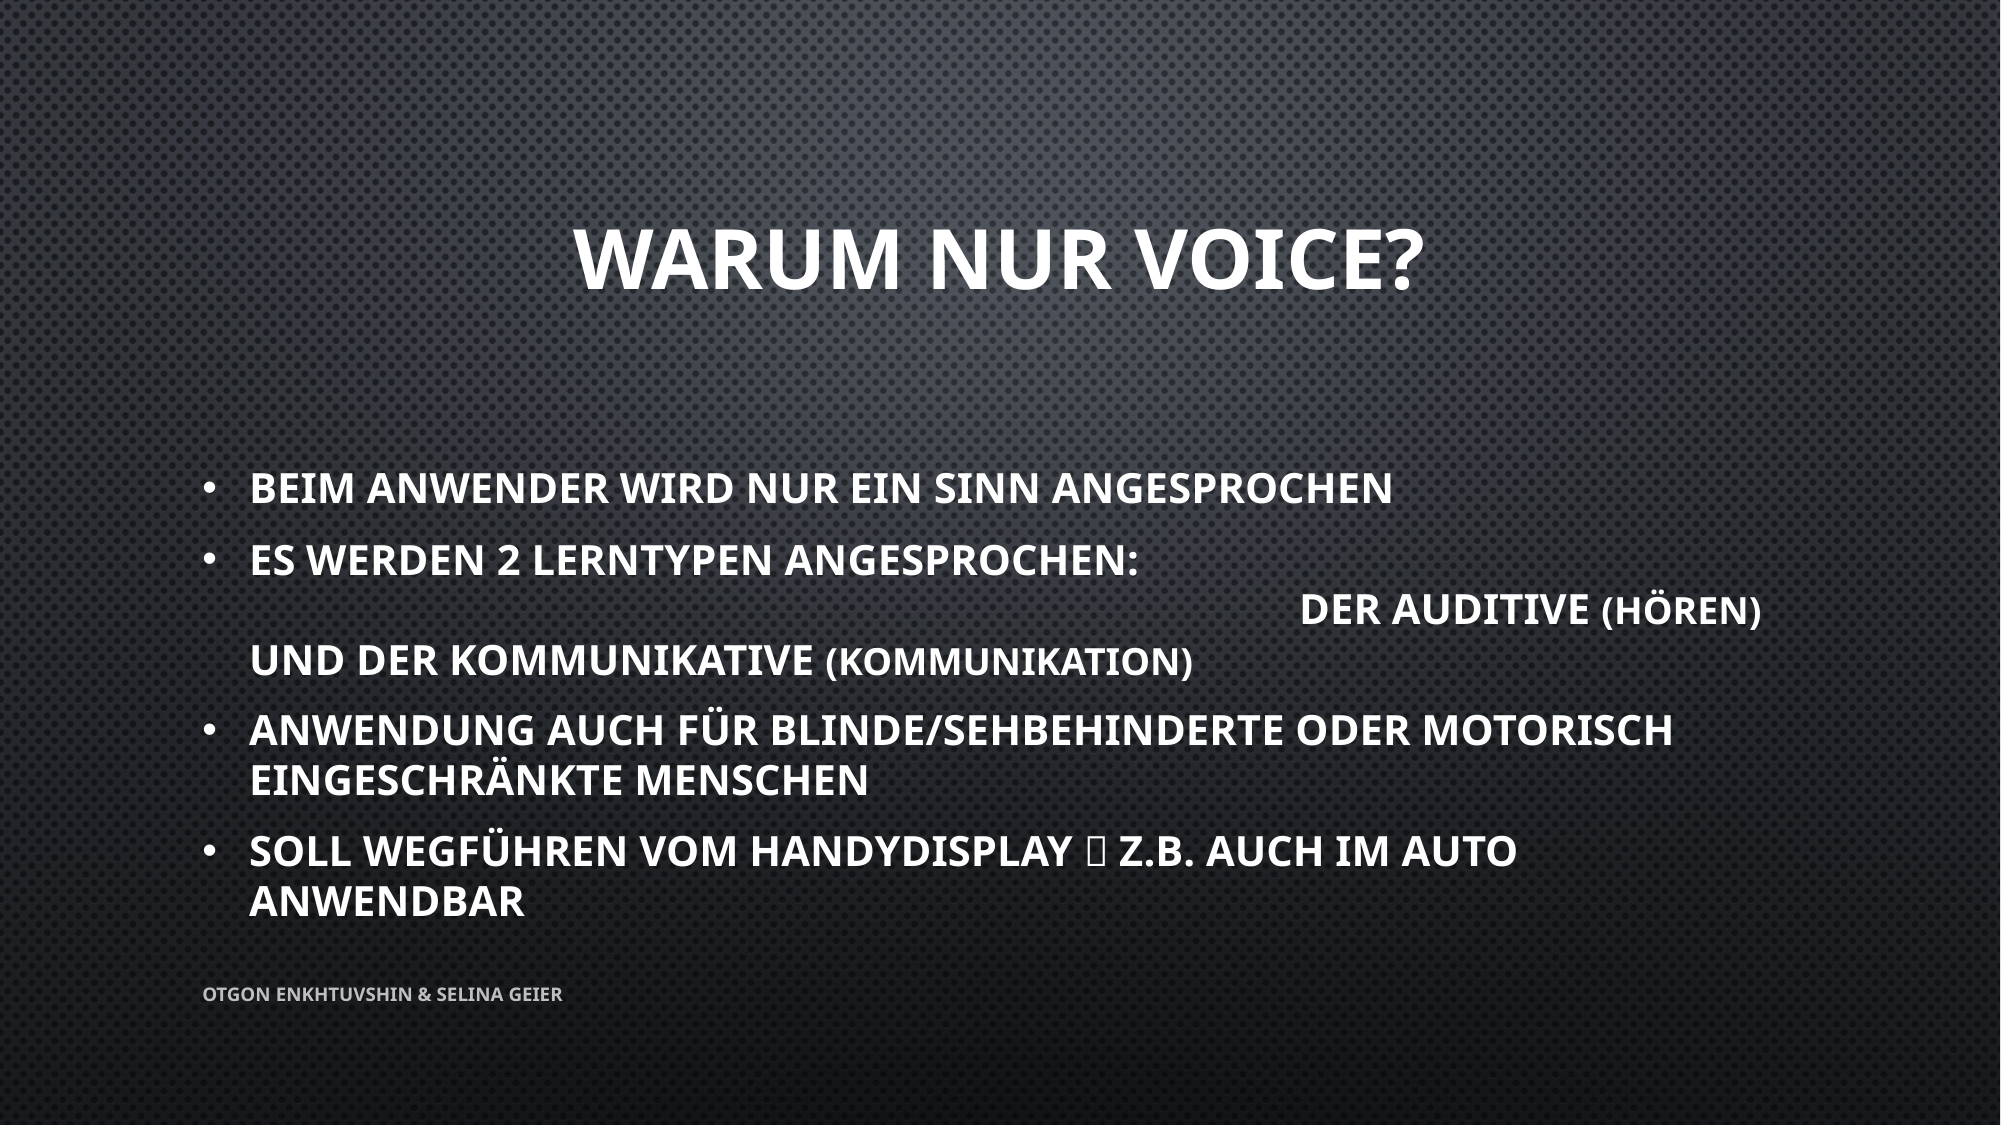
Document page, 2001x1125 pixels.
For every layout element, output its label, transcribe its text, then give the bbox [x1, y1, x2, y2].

footer OTGON ENKHTUVSHIN & SELINA GEIER [187, 965, 1425, 1025]
list Beim Anwender wird nur ein Sinn angesprochen es werden 2 Lerntypen angesprochen: der Auditive (hören) und der Kommunikative (Kommunikation) Anwendung auch für Blinde/Sehbehinderte oder motorisch eingeschränkte Menschen Soll wegführen vom Handydisplay  z.B. auch im Auto anwendbar [187, 437, 1813, 950]
title Warum nur voice? [187, 99, 1813, 413]
